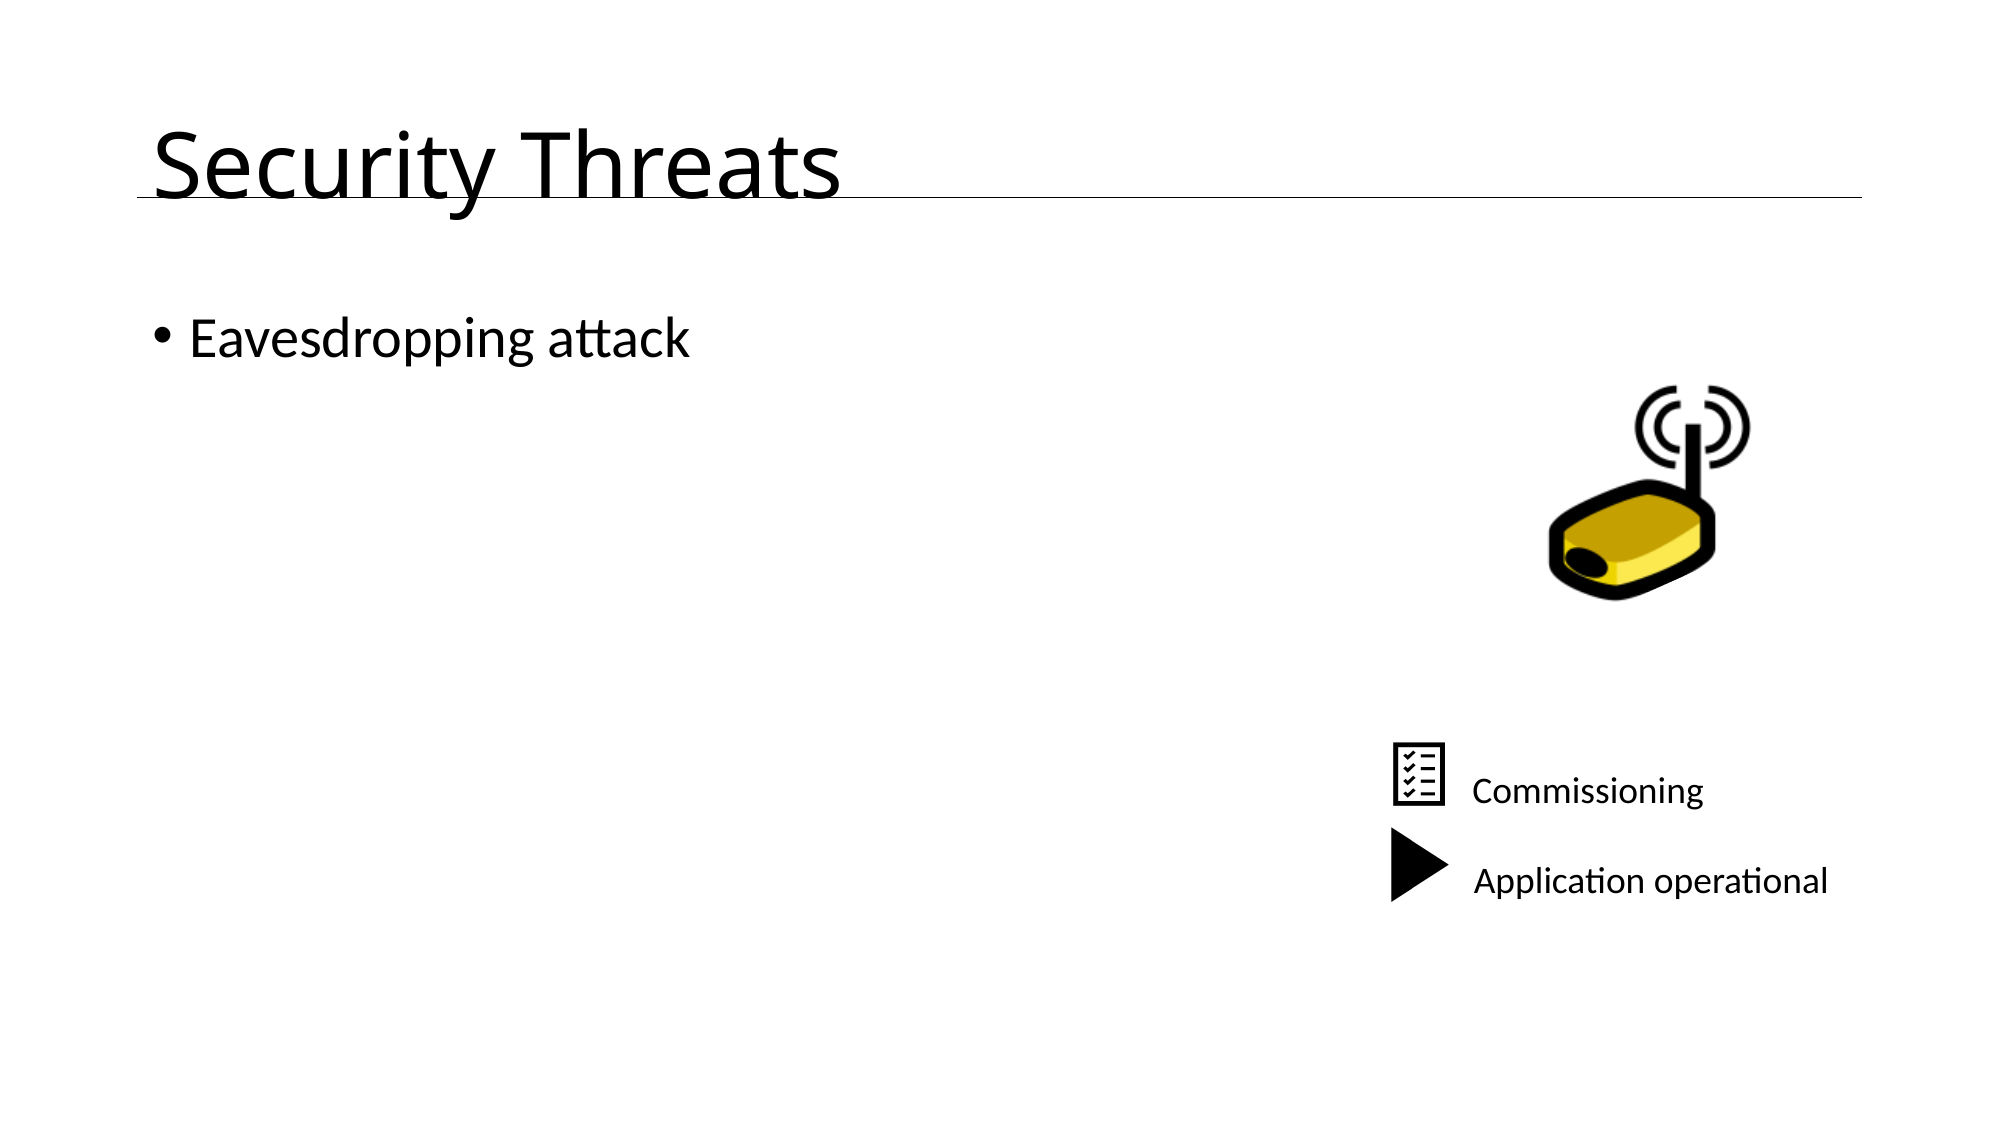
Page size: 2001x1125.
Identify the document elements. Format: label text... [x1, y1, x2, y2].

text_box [1534, 380, 1780, 652]
list Eavesdropping attack [137, 299, 1183, 1014]
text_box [1379, 736, 1747, 820]
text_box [1372, 816, 1857, 913]
title Security Threats [137, 59, 1863, 278]
